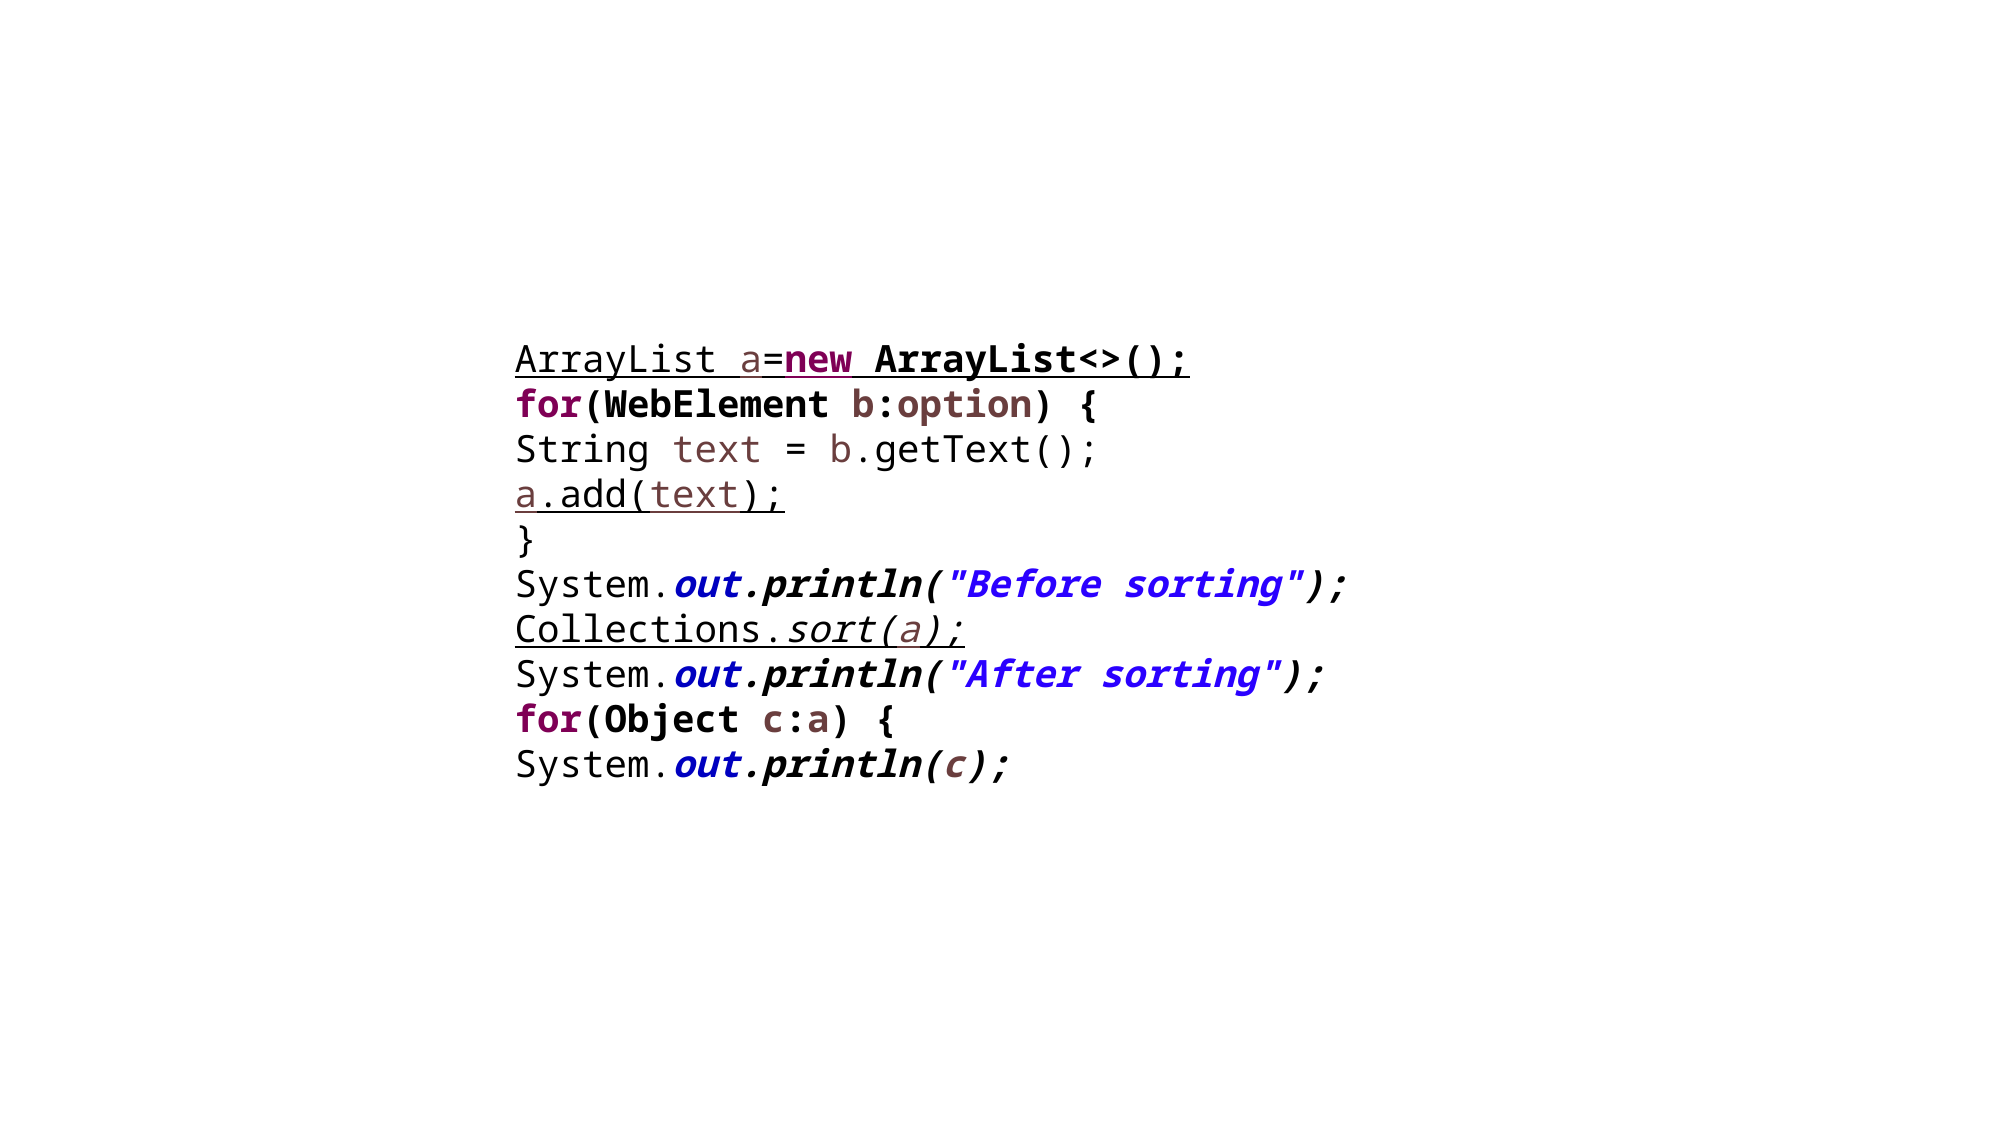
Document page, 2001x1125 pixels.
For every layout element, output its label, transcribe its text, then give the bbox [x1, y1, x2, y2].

text_box ArrayList a=new ArrayList<>(); for(WebElement b:option) { String text = b.getText(); a.add(text); } System.out.println("Before sorting"); Collections.sort(a); System.out.println("After sorting"); for(Object c:a) { System.out.println(c); [499, 327, 1500, 793]
